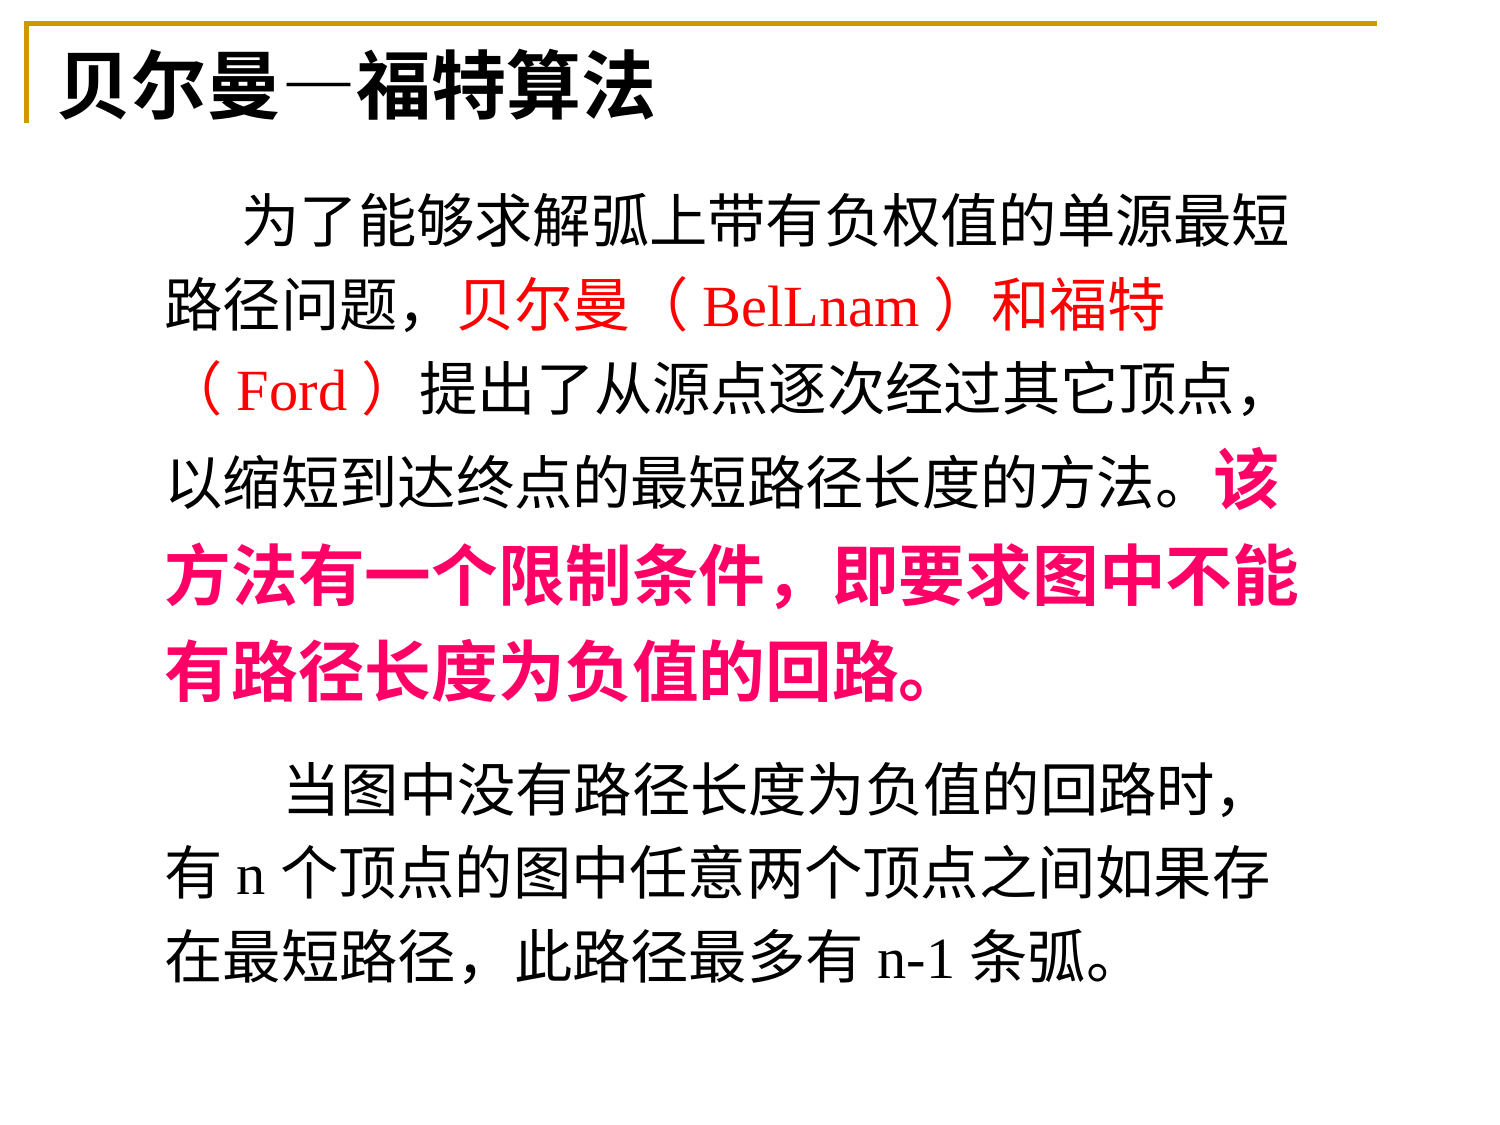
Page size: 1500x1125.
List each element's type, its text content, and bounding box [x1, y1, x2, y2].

text_box 为了能够求解弧上带有负权值的单源最短路径问题，贝尔曼（BelLnam）和福特（Ford）提出了从源点逐次经过其它顶点，以缩短到达终点的最短路径长度的方法。该方法有一个限制条件，即要求图中不能有路径长度为负值的回路。 当图中没有路径长度为负值的回路时，有n个顶点的图中任意两个顶点之间如果存在最短路径，此路径最多有n-1条弧。 [149, 162, 1338, 998]
title 贝尔曼—福特算法 [41, 31, 1343, 127]
